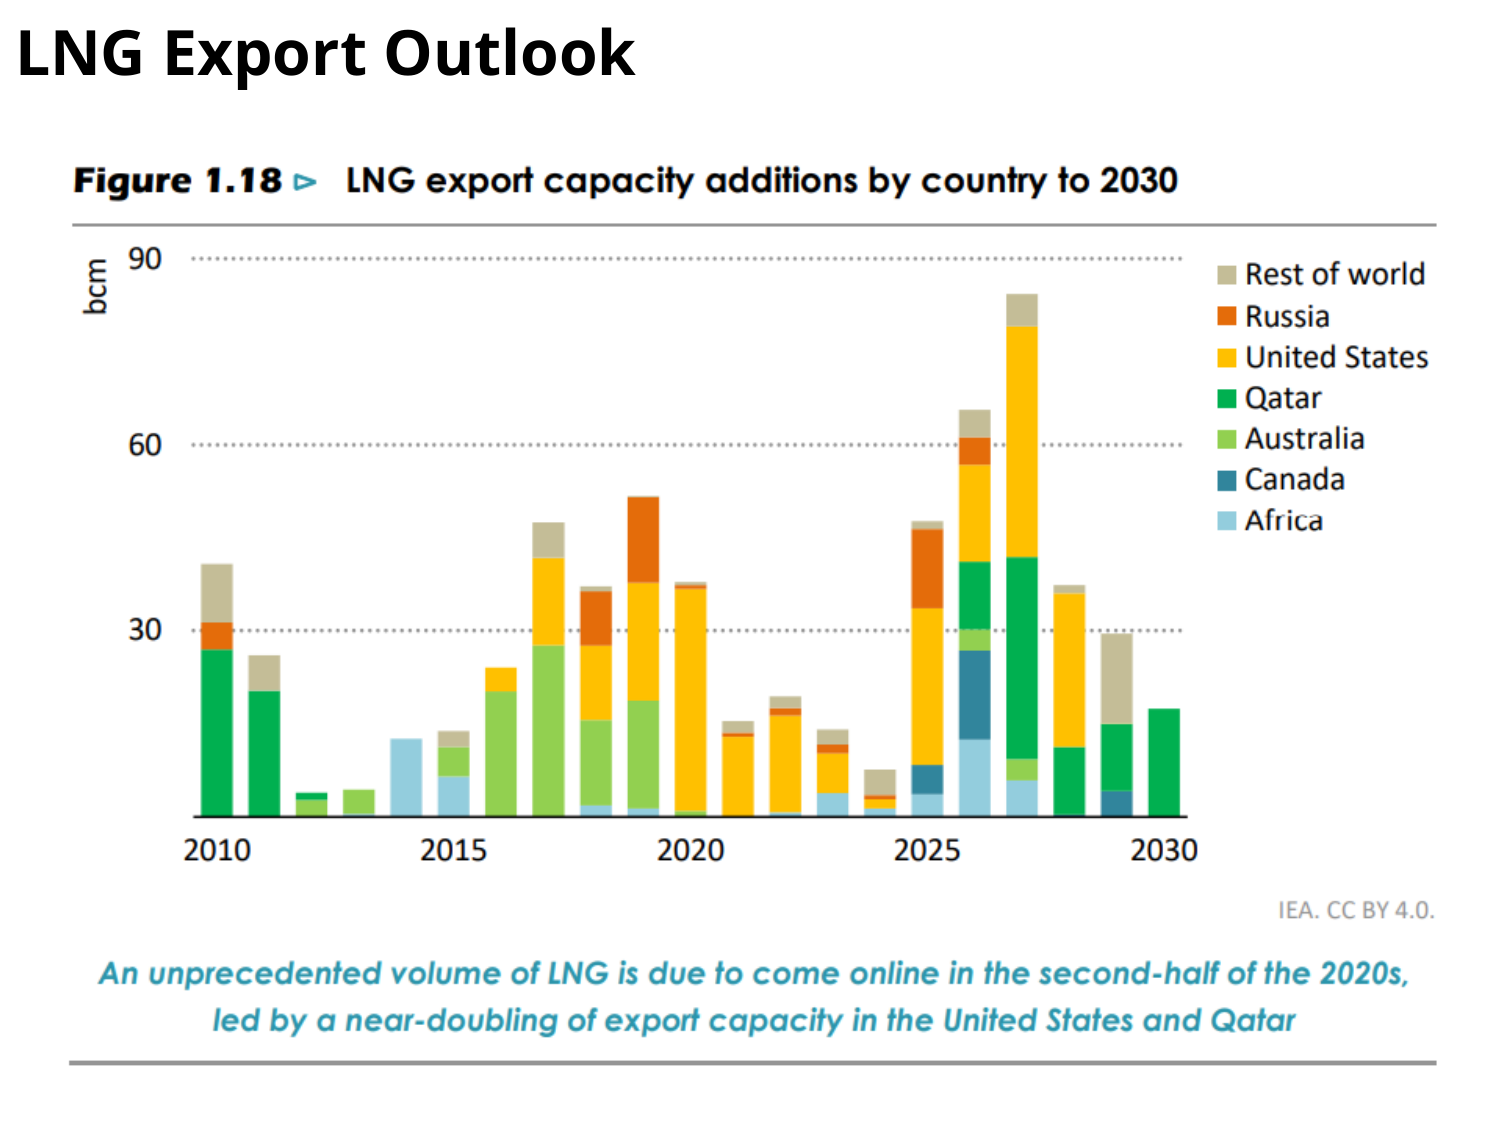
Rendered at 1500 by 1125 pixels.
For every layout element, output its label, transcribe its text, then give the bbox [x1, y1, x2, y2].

title LNG Export Outlook [0, 15, 1500, 96]
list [60, 158, 1440, 1075]
